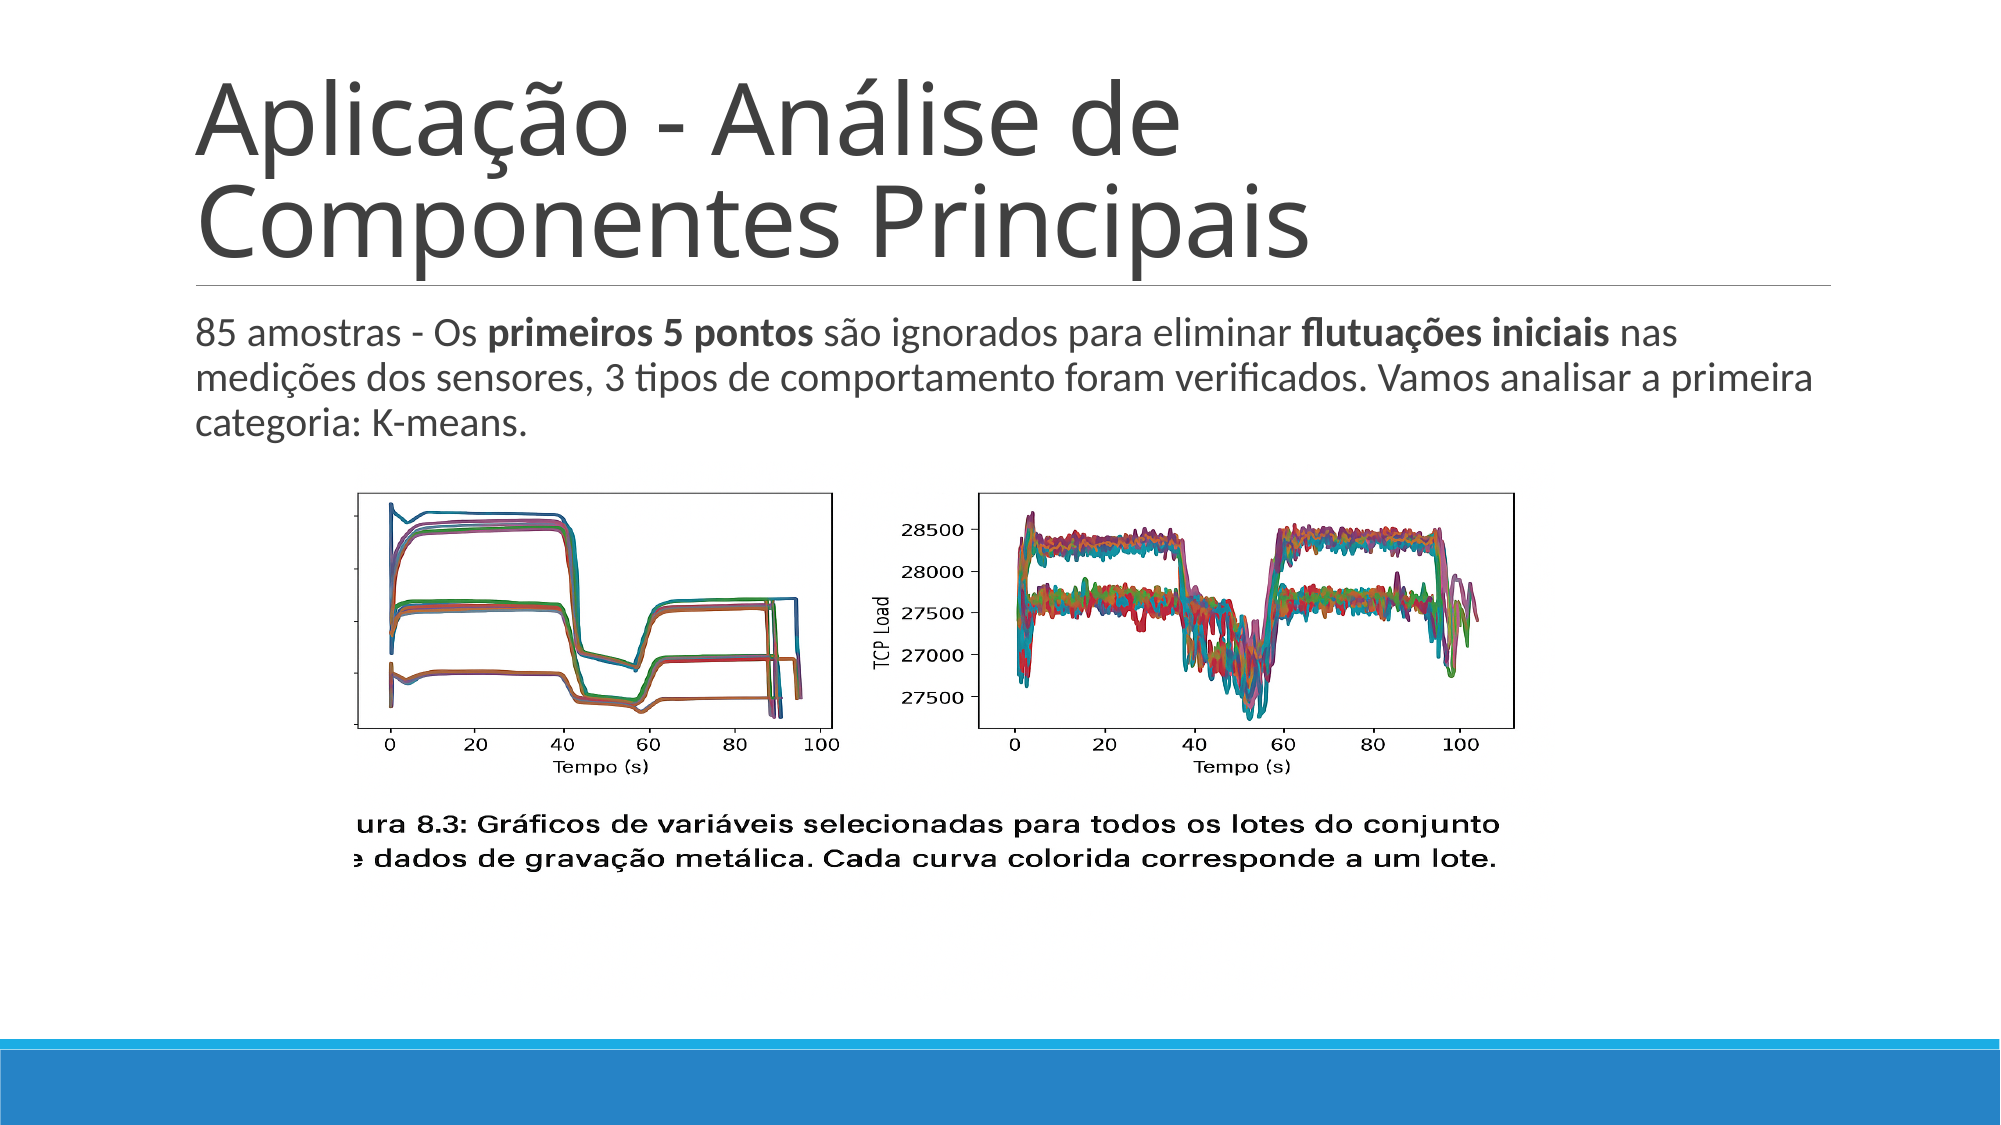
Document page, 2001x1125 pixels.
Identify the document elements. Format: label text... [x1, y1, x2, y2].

picture [353, 460, 1555, 1001]
list 85 amostras - Os primeiros 5 pontos são ignorados para eliminar flutuações iniciais nas medições dos sensores, 3 tipos de comportamento foram verificados. Vamos analisar a primeira categoria: K-means. [180, 302, 1830, 963]
title Aplicação - Análise de Componentes Principais [180, 47, 1830, 285]
